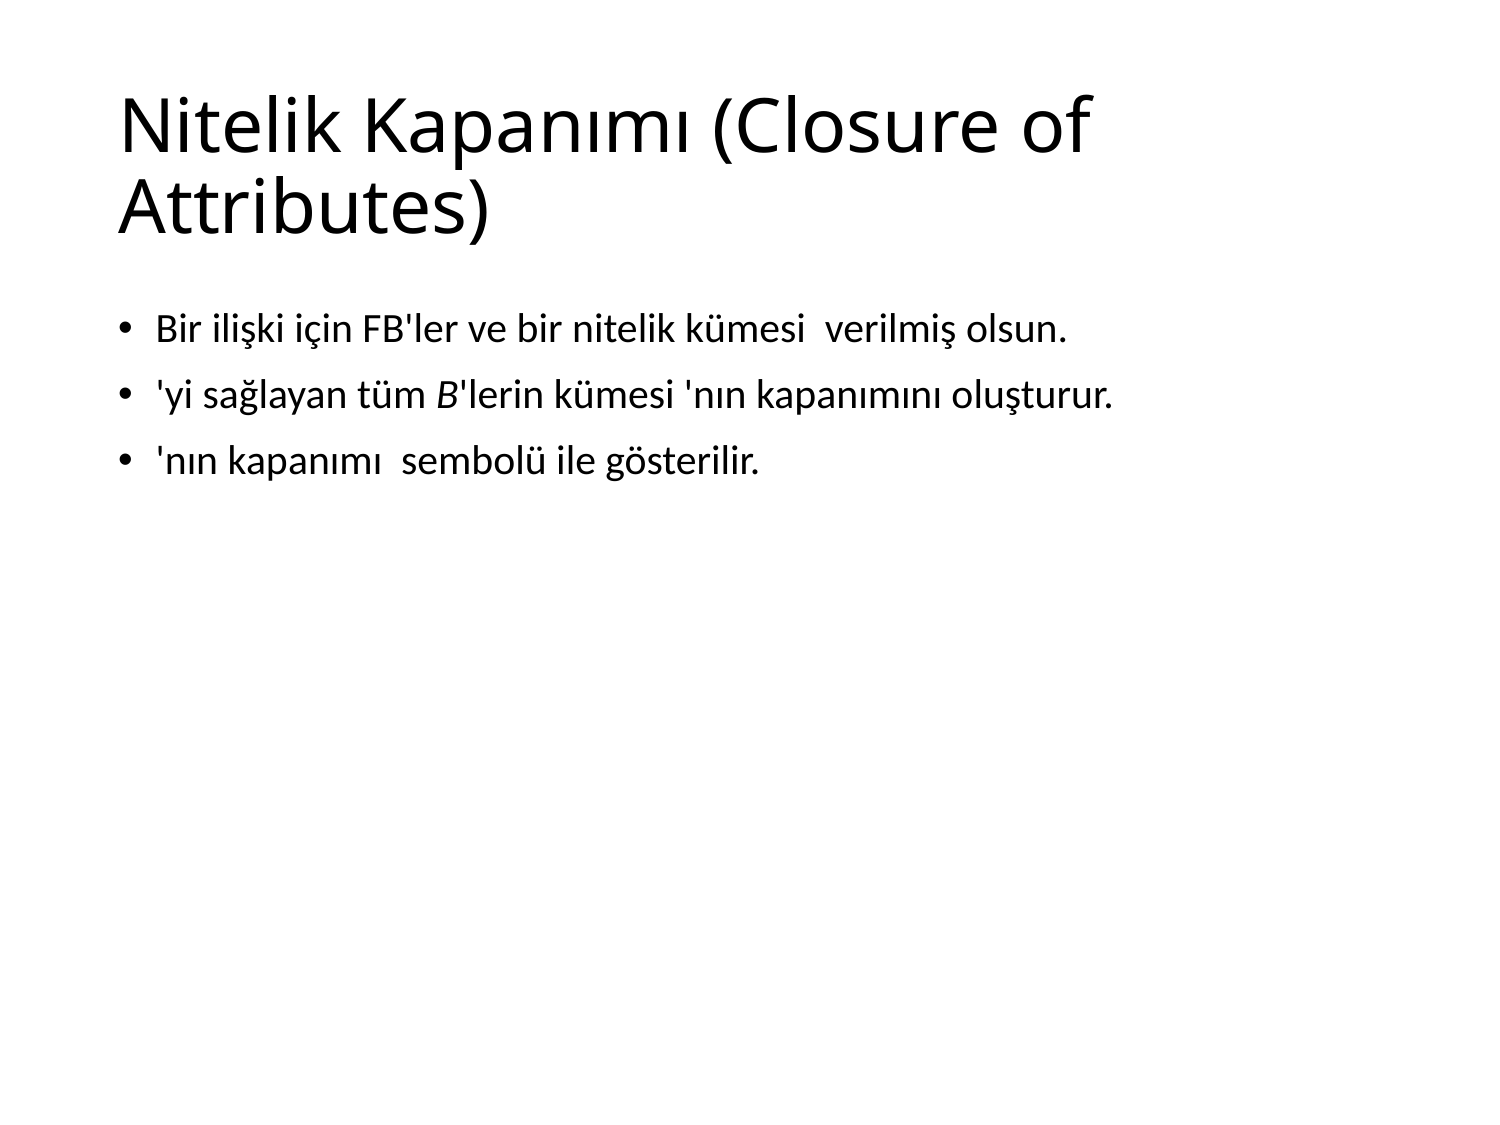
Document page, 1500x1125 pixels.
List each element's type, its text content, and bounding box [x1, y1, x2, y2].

title Nitelik Kapanımı (Closure of Attributes) [103, 59, 1397, 278]
